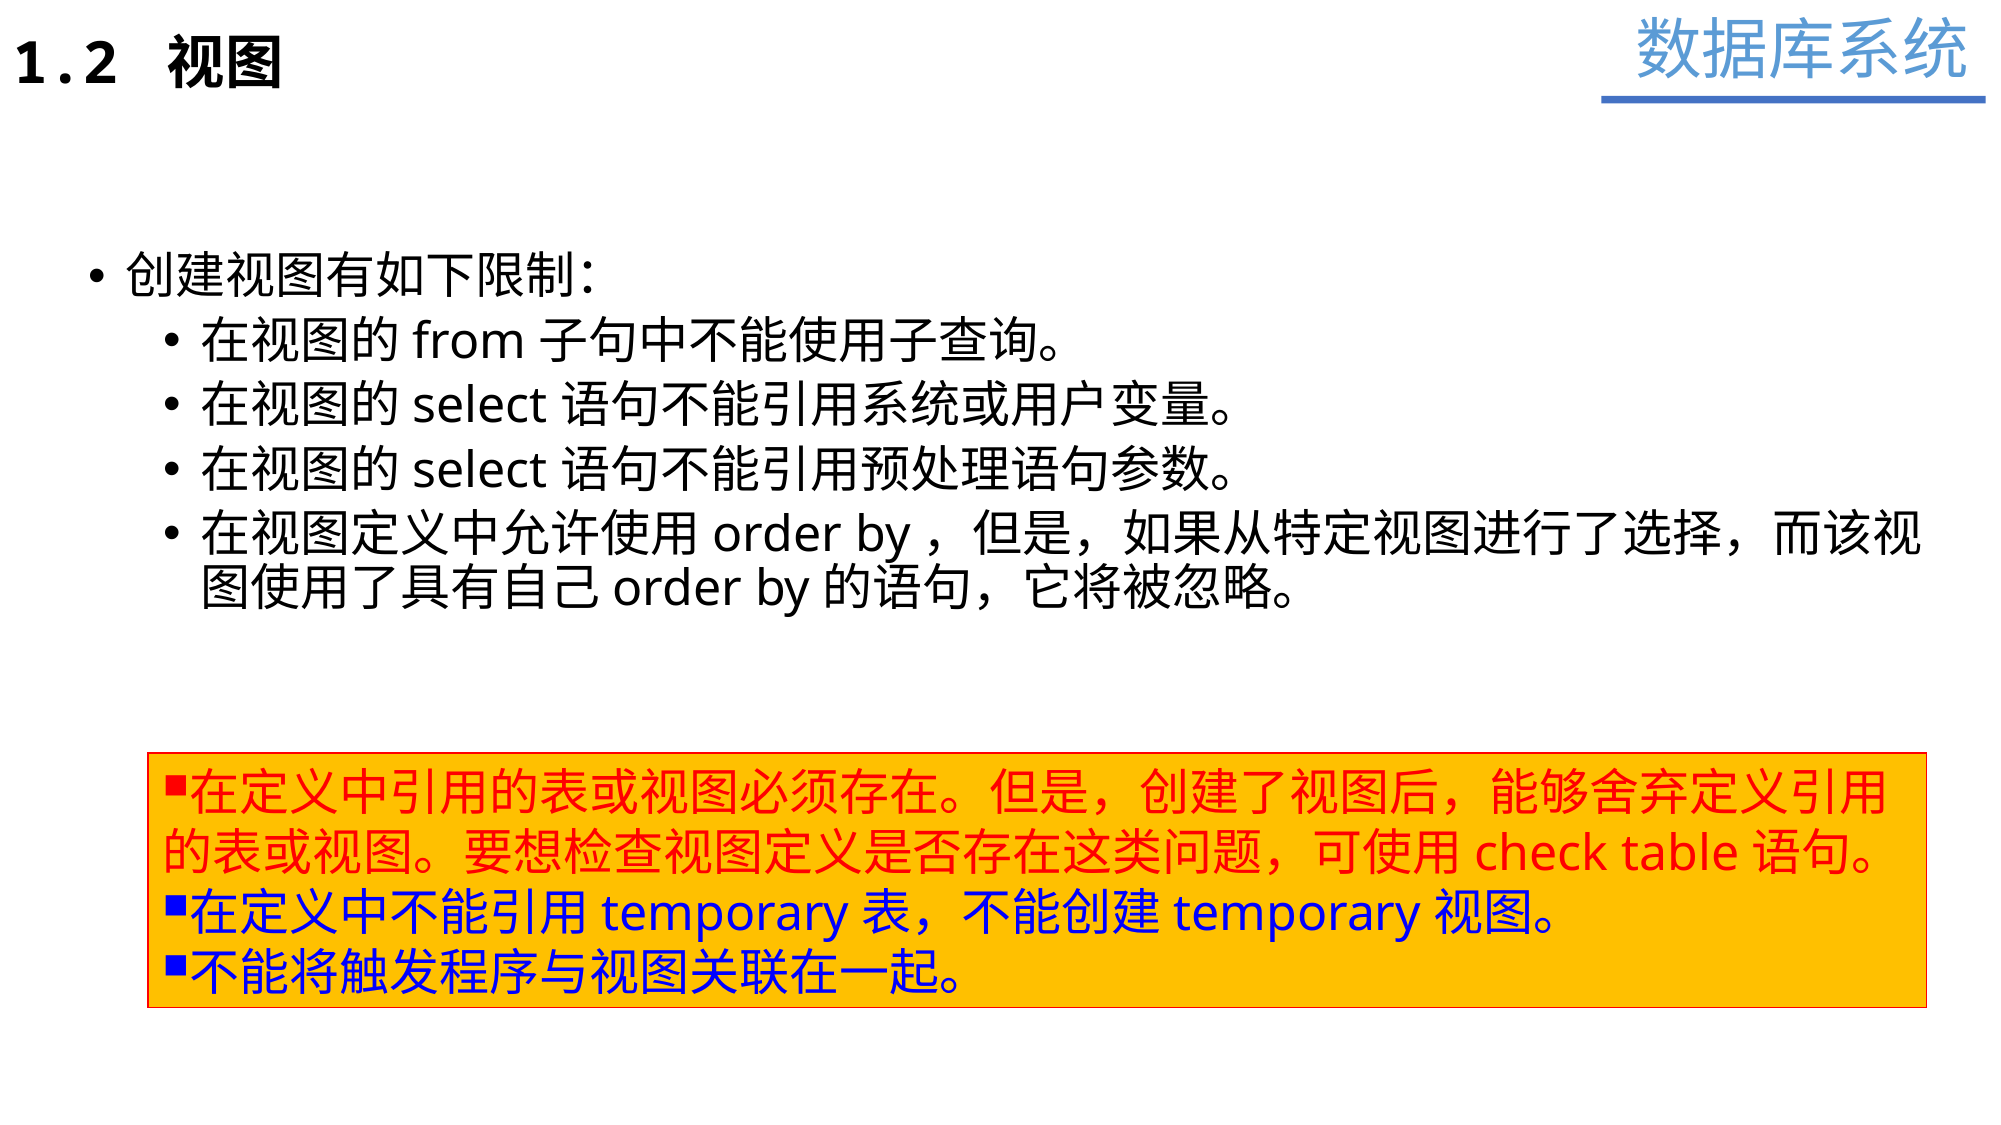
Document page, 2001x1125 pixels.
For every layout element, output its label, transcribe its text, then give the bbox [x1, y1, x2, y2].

text_box [1600, 95, 1987, 104]
text_box 1.2 视图 [0, 17, 299, 103]
text_box 数据库系统 [1620, 0, 1984, 95]
text_box 在定义中引用的表或视图必须存在。但是，创建了视图后，能够舍弃定义引用的表或视图。要想检查视图定义是否存在这类问题，可使用check table语句。 在定义中不能引用temporary表，不能创建temporary视图。 不能将触发程序与视图关联在一起。 [148, 752, 1927, 1008]
text_box 创建视图有如下限制： 在视图的from子句中不能使用子查询。 在视图的select语句不能引用系统或用户变量。 在视图的select语句不能引用预处理语句参数。 在视图定义中允许使用order by，但是，如果从特定视图进行了选择，而该视图使用了具有自己order by的语句，它将被忽略。 [73, 243, 1949, 734]
